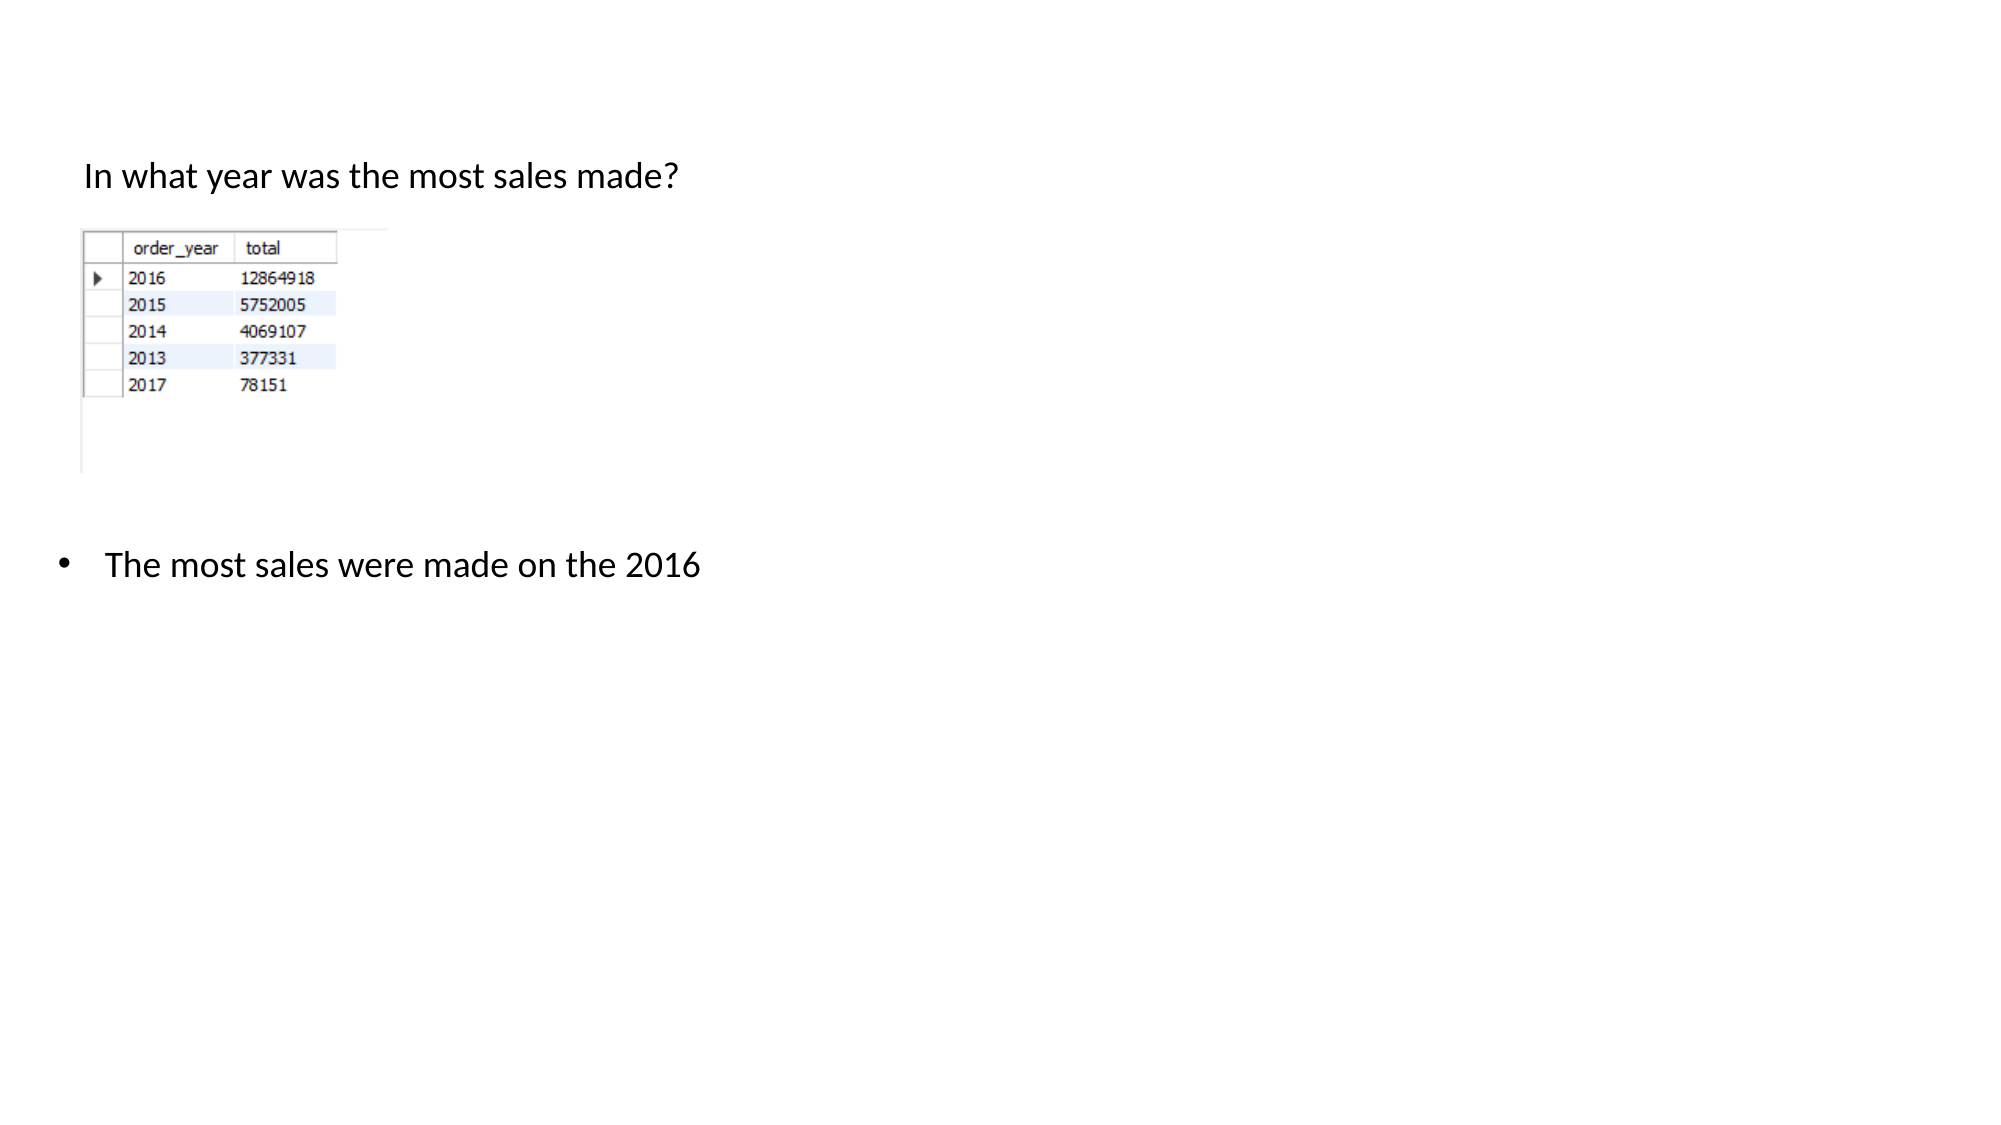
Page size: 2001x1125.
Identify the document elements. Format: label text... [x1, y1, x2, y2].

text_box In what year was the most sales made? [69, 143, 1000, 204]
picture [80, 228, 388, 473]
text_box The most sales were made on the 2016 [43, 532, 1288, 592]
